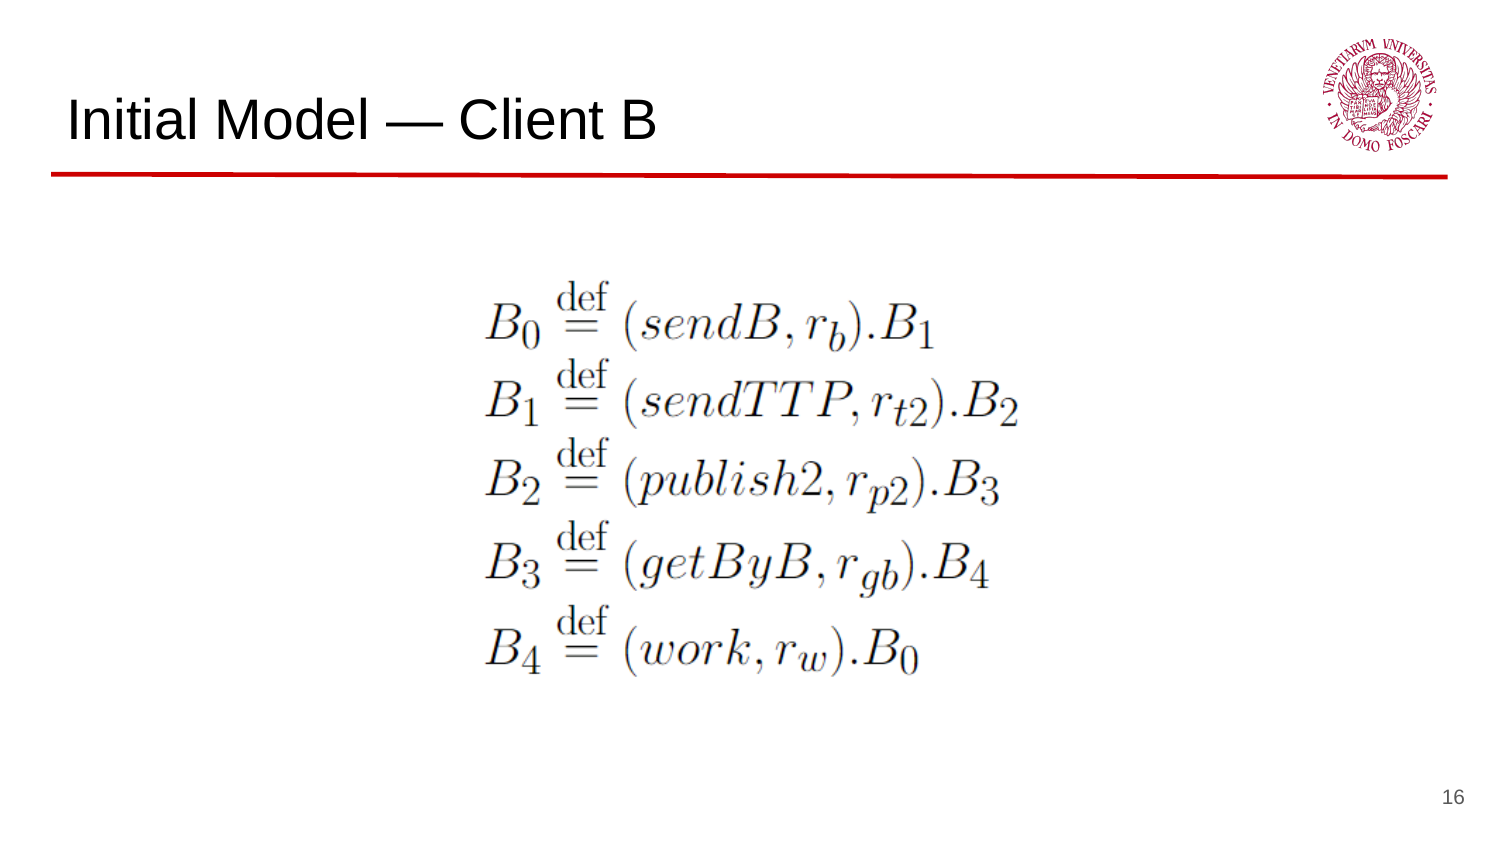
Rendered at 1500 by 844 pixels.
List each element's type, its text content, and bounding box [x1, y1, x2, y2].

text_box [50, 173, 1448, 178]
picture [1322, 38, 1448, 163]
slide_number ‹#› [1389, 764, 1480, 830]
picture [469, 266, 1030, 691]
title Initial Model — Client B [51, 72, 1318, 167]
